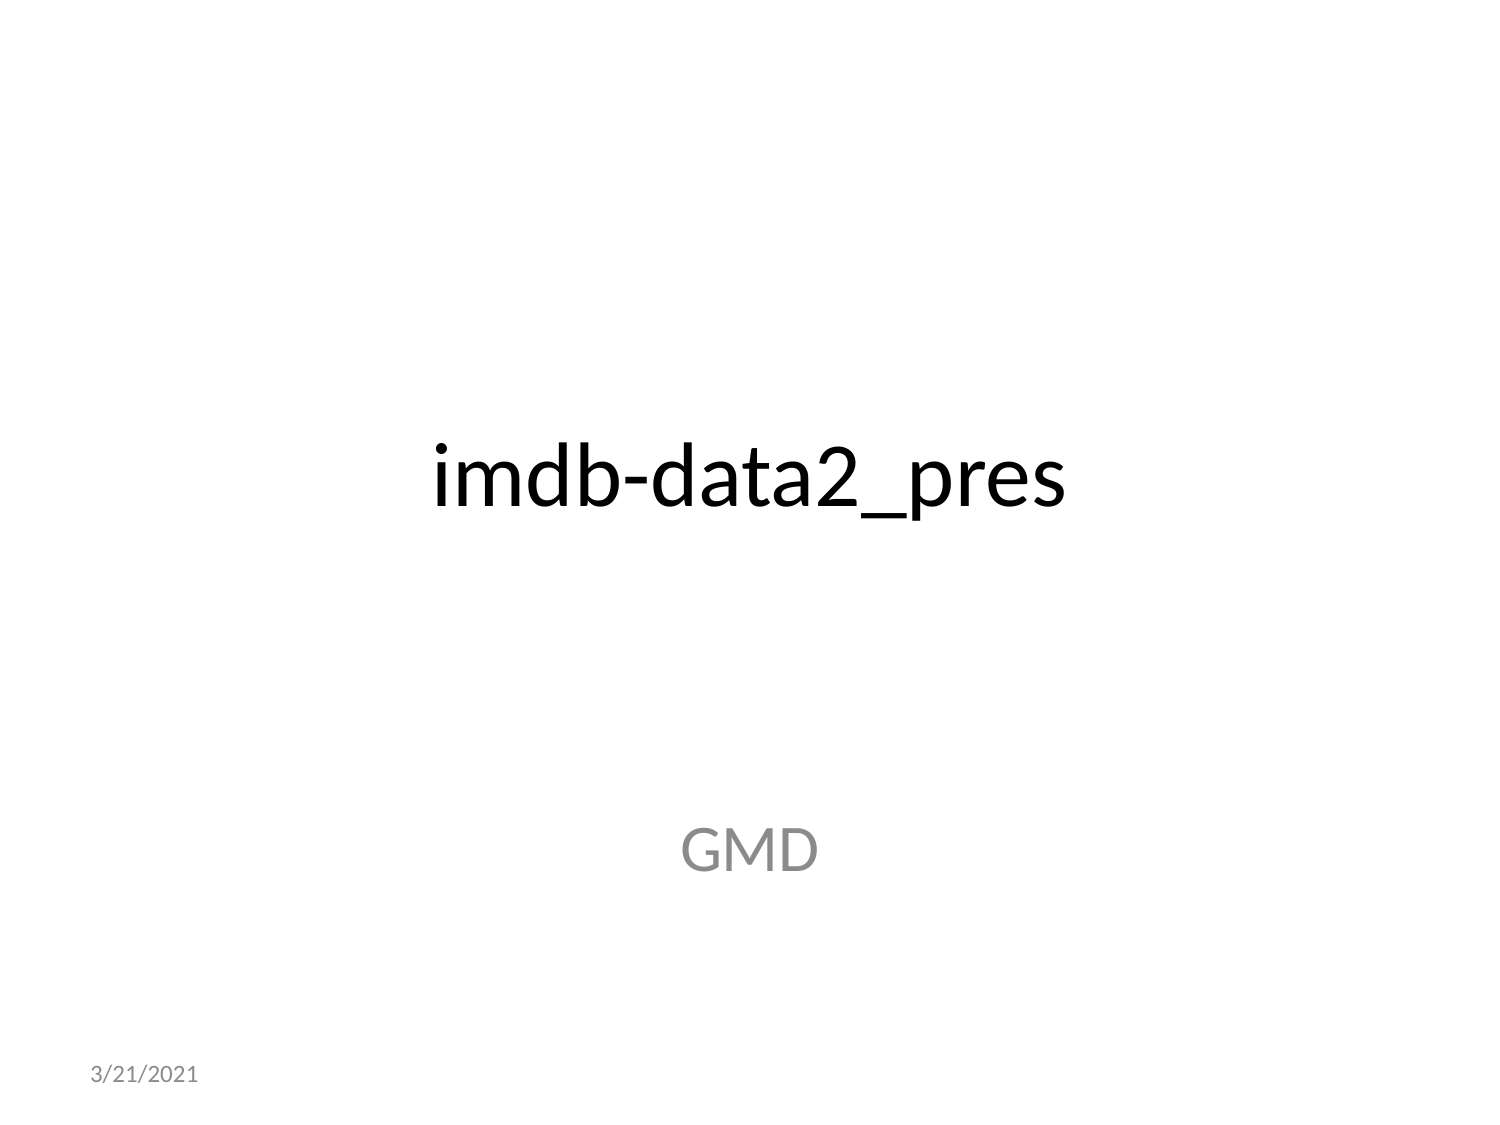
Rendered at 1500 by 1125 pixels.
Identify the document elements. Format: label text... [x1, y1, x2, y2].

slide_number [75, 1042, 425, 1103]
subtitle GMD [225, 637, 1275, 925]
title imdb-data2_pres [112, 349, 1388, 591]
